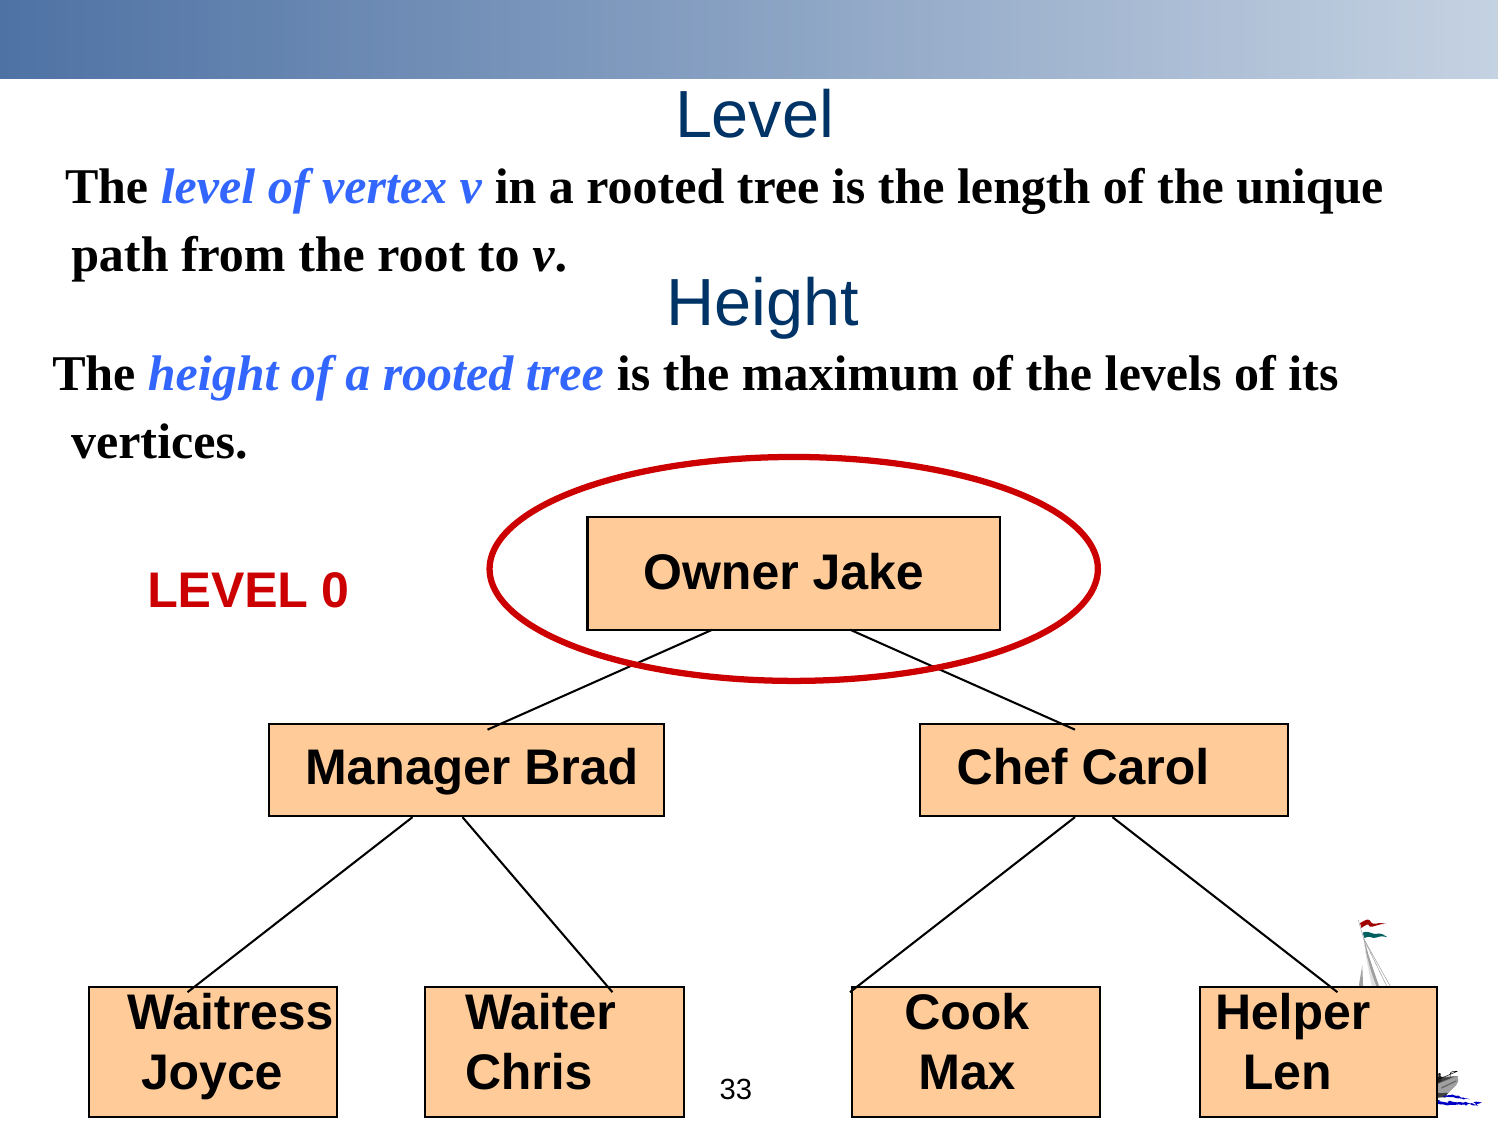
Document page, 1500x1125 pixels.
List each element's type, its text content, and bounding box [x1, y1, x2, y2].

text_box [0, 456, 1500, 1125]
title Level [62, 58, 1447, 152]
text_box The height of a rooted tree is the maximum of the levels of its vertices. [0, 339, 1407, 447]
list The level of vertex v in a rooted tree is the length of the unique path from the root to v. [0, 152, 1500, 282]
text_box Height [70, 246, 1455, 347]
picture [0, 0, 1500, 79]
